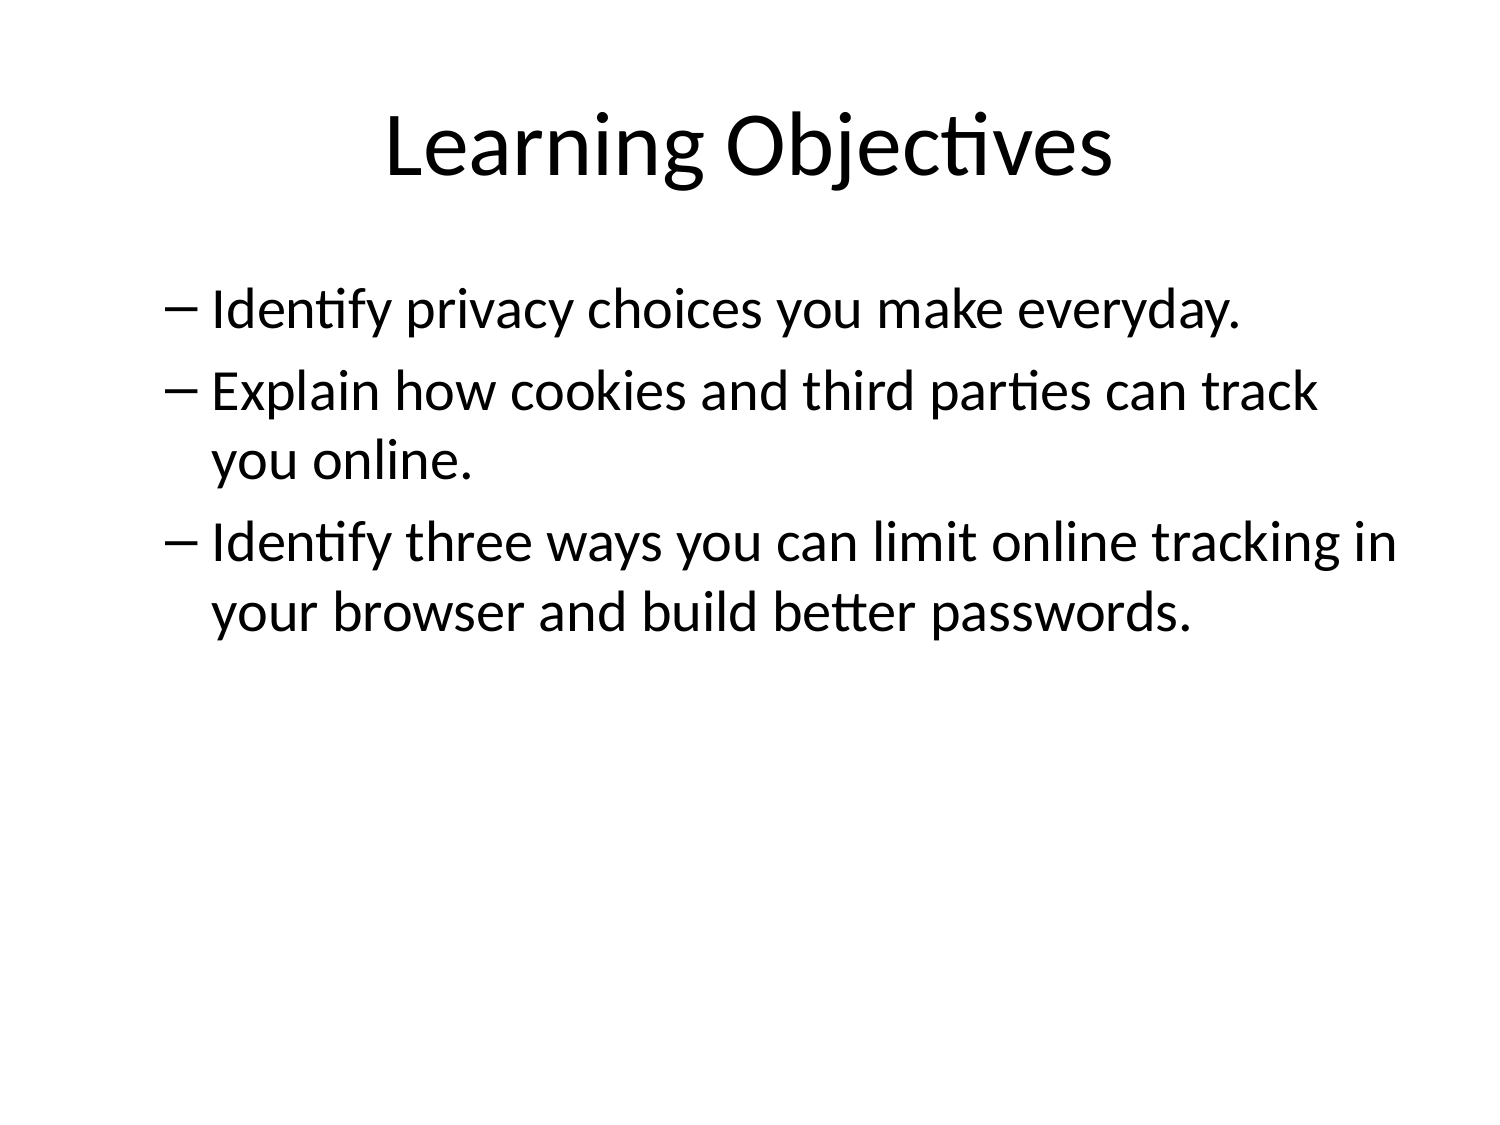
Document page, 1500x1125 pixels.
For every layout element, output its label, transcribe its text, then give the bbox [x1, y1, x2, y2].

title Learning Objectives [75, 45, 1425, 233]
list Identify privacy choices you make everyday. Explain how cookies and third parties can track you online. Identify three ways you can limit online tracking in your browser and build better passwords. [75, 262, 1425, 1005]
